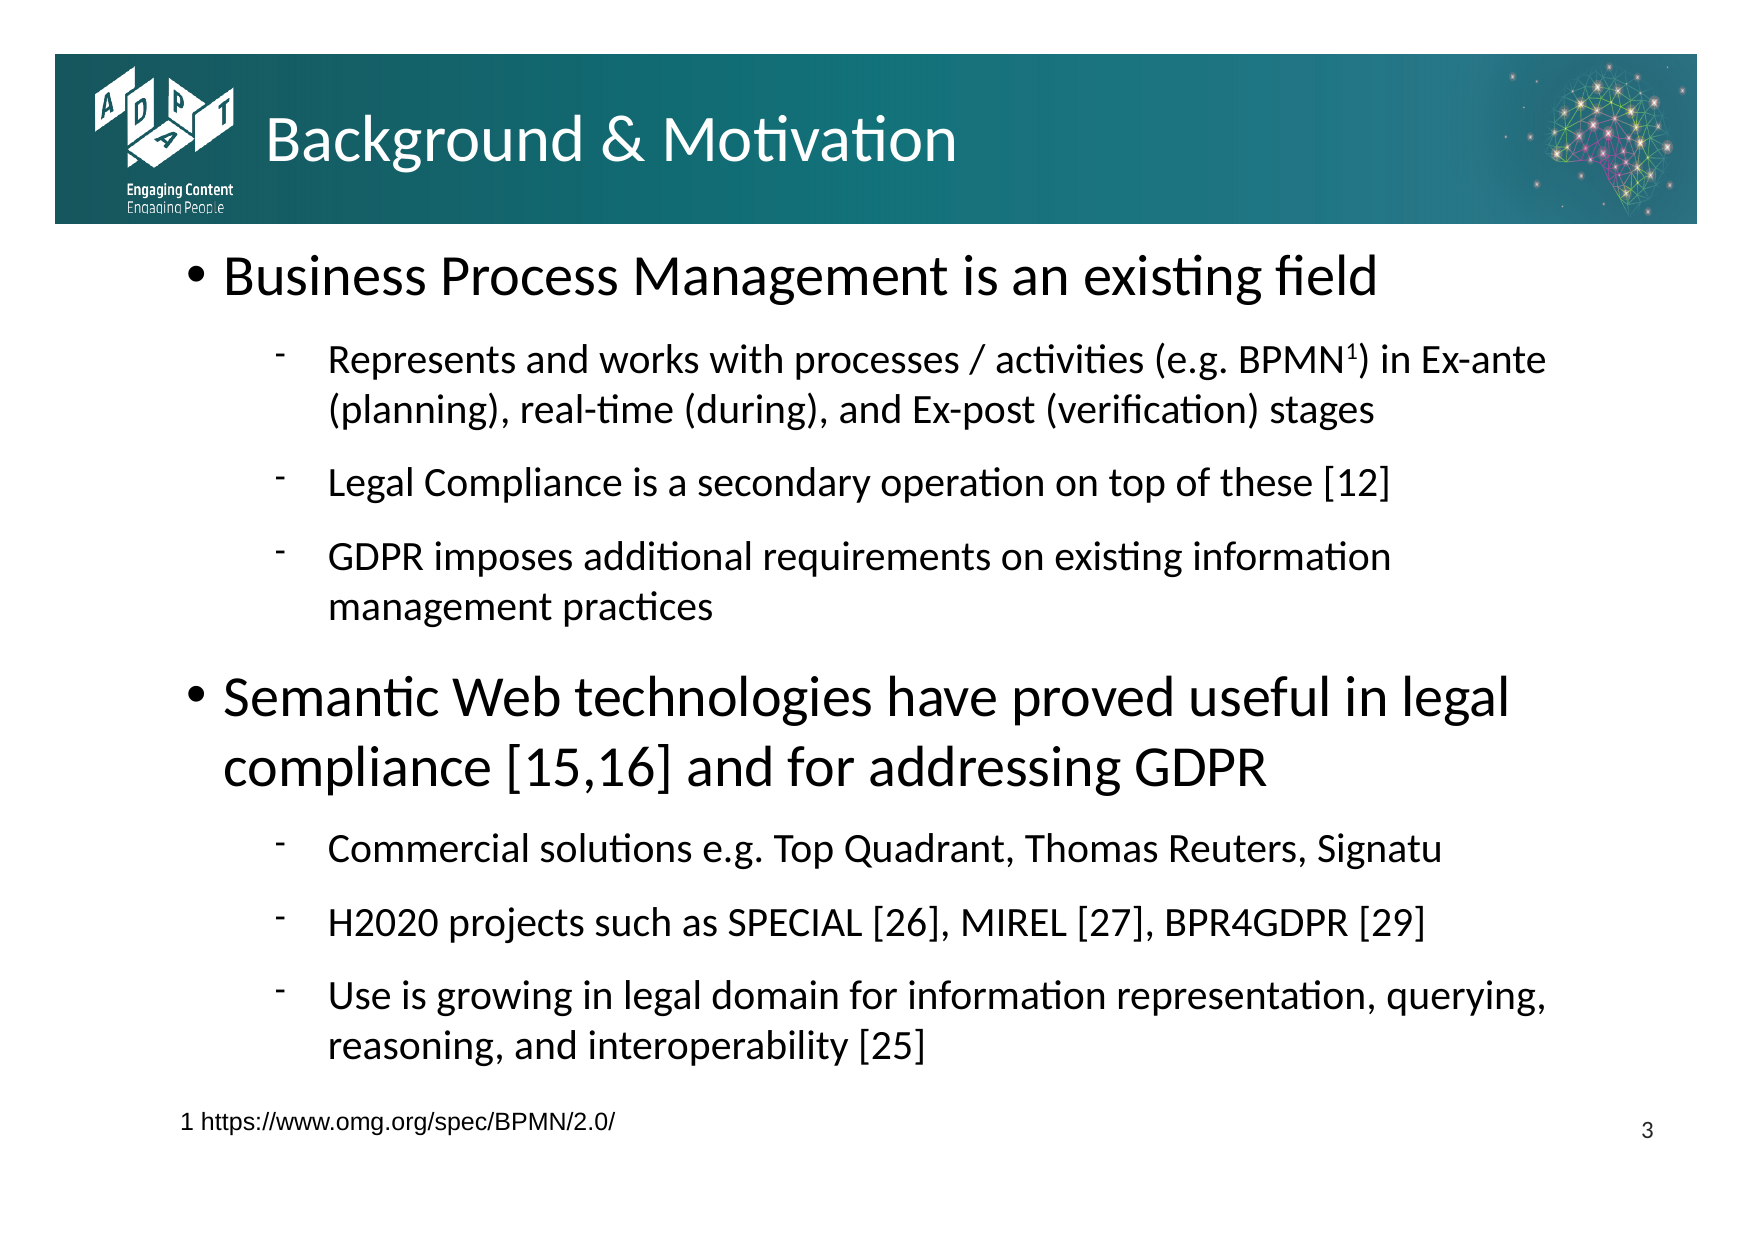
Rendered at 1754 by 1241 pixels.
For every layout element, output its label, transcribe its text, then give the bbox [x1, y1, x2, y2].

text_box Business Process Management is an existing field Represents and works with processes / activities (e.g. BPMN1) in Ex-ante (planning), real-time (during), and Ex-post (verification) stages Legal Compliance is a secondary operation on top of these [12] GDPR imposes additional requirements on existing information management practices Semantic Web technologies have proved useful in legal compliance [15,16] and for addressing GDPR Commercial solutions e.g. Top Quadrant, Thomas Reuters, Signatu H2020 projects such as SPECIAL [26], MIREL [27], BPR4GDPR [29] Use is growing in legal domain for information representation, querying, reasoning, and interoperability [25] [171, 237, 1583, 1027]
text_box 1 [1300, 1098, 1669, 1159]
picture [55, 54, 1697, 224]
text_box 1 https://www.omg.org/spec/BPMN/2.0/ [165, 1098, 638, 1142]
text_box Background & Motivation [250, 81, 1439, 198]
